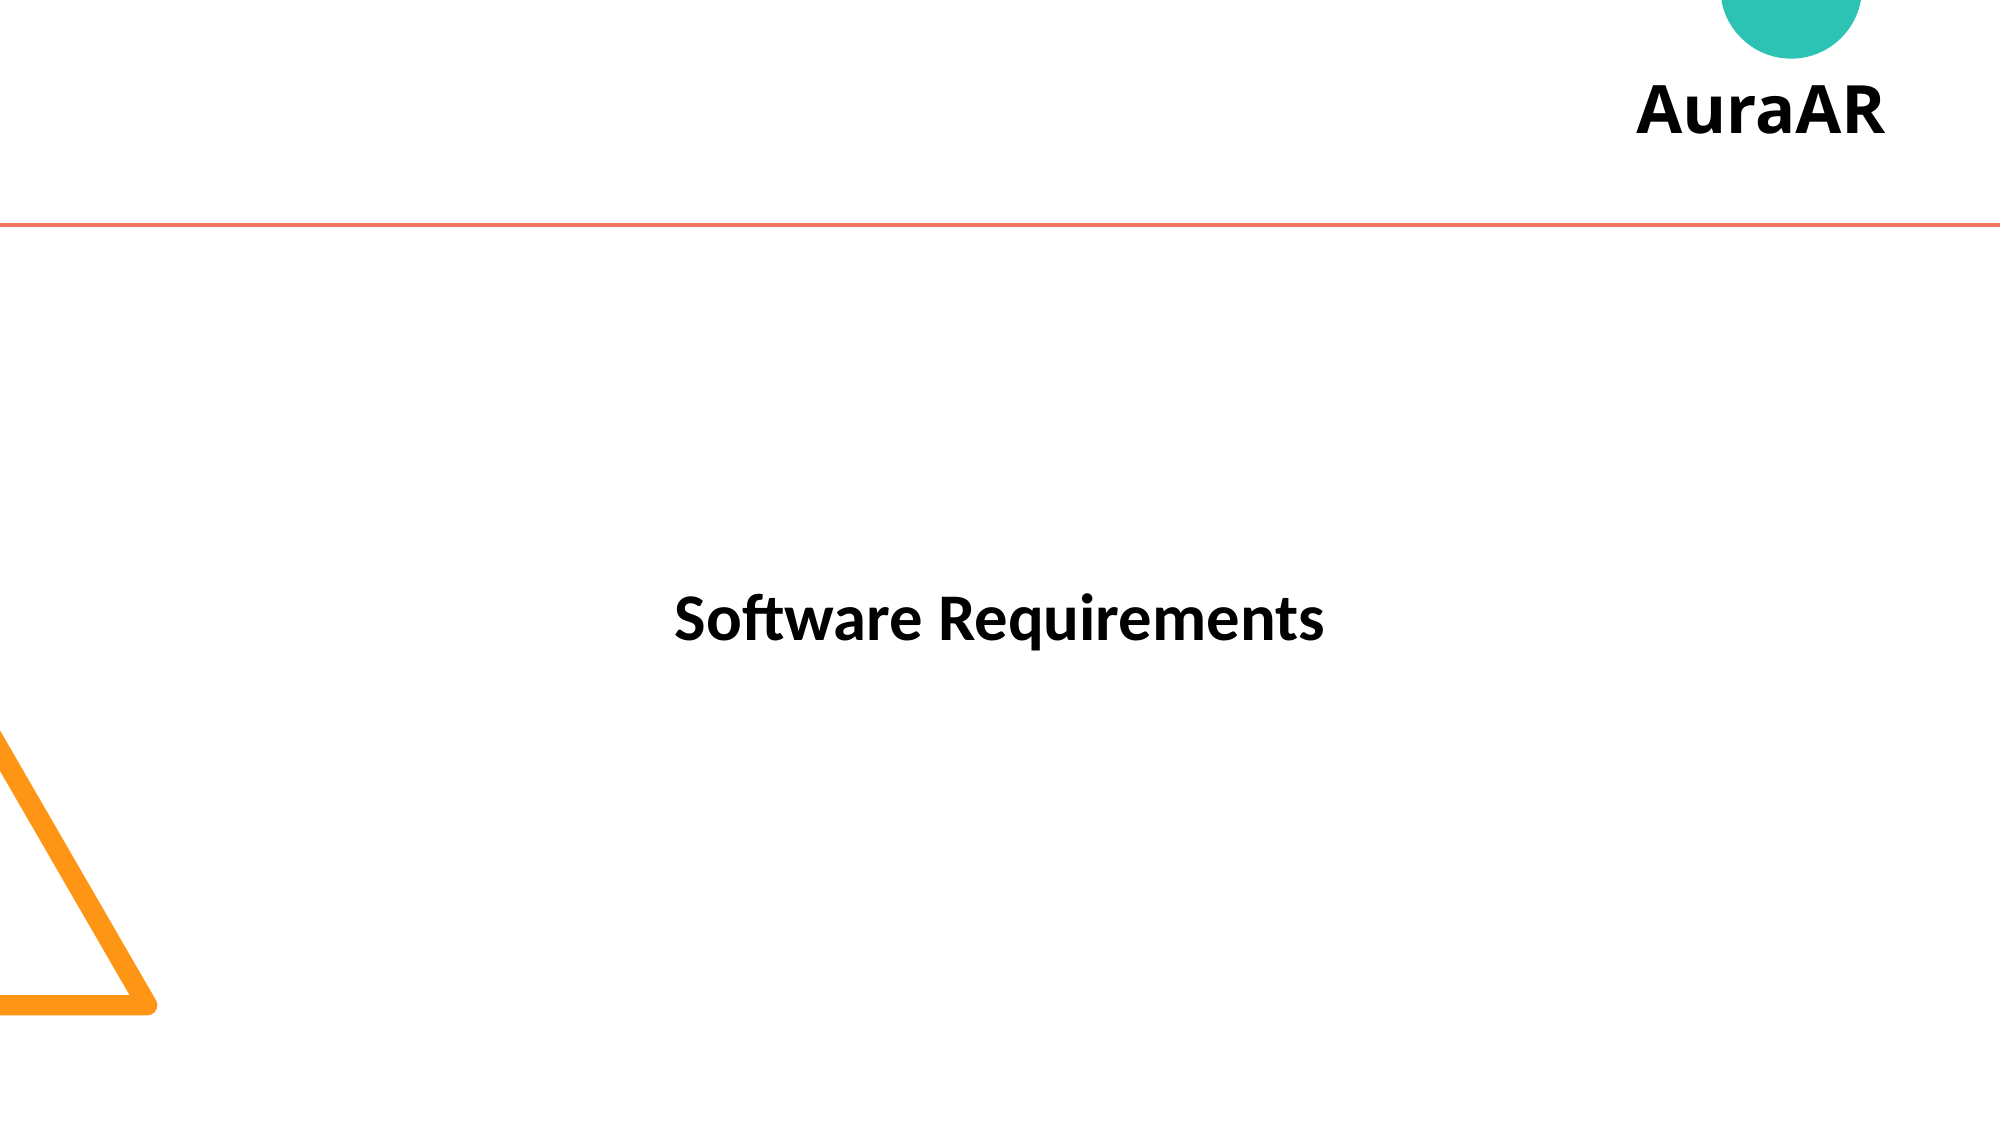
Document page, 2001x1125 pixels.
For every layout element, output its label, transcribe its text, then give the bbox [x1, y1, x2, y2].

text_box AuraAR [1539, 59, 1901, 154]
text_box Software Requirements [499, 561, 1501, 662]
